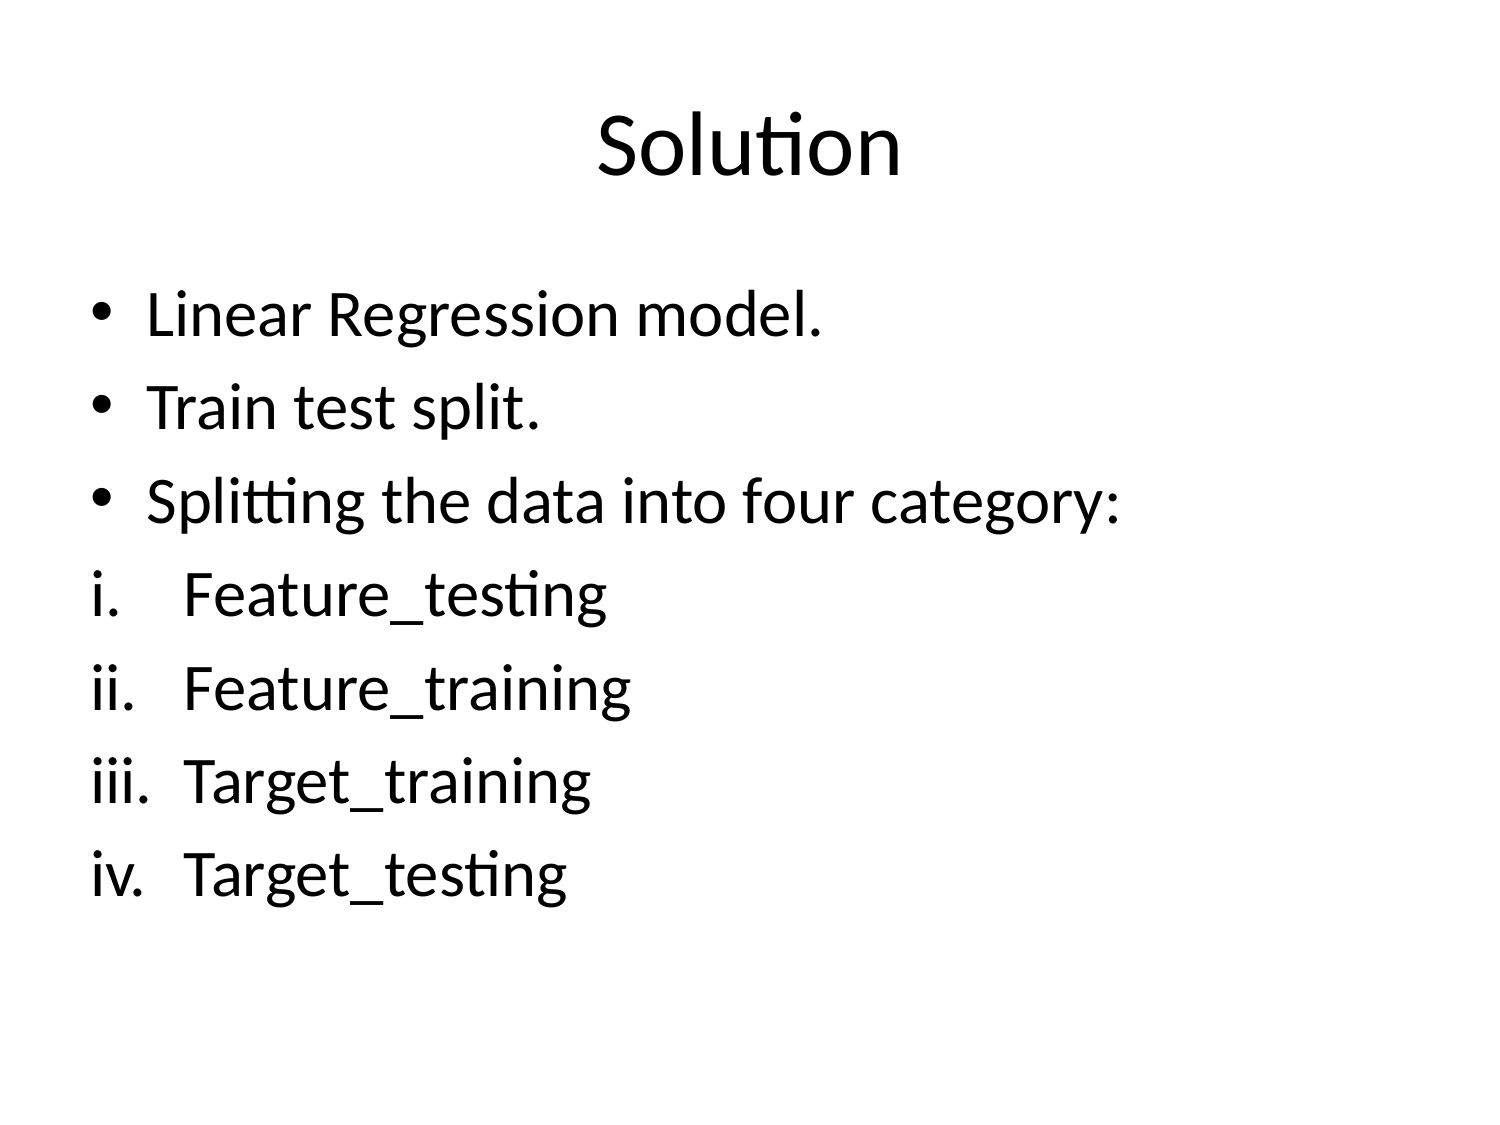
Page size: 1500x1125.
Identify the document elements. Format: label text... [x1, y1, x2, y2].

list Linear Regression model. Train test split. Splitting the data into four category: Feature_testing Feature_training Target_training Target_testing [75, 262, 1425, 1005]
title Solution [75, 45, 1425, 233]
